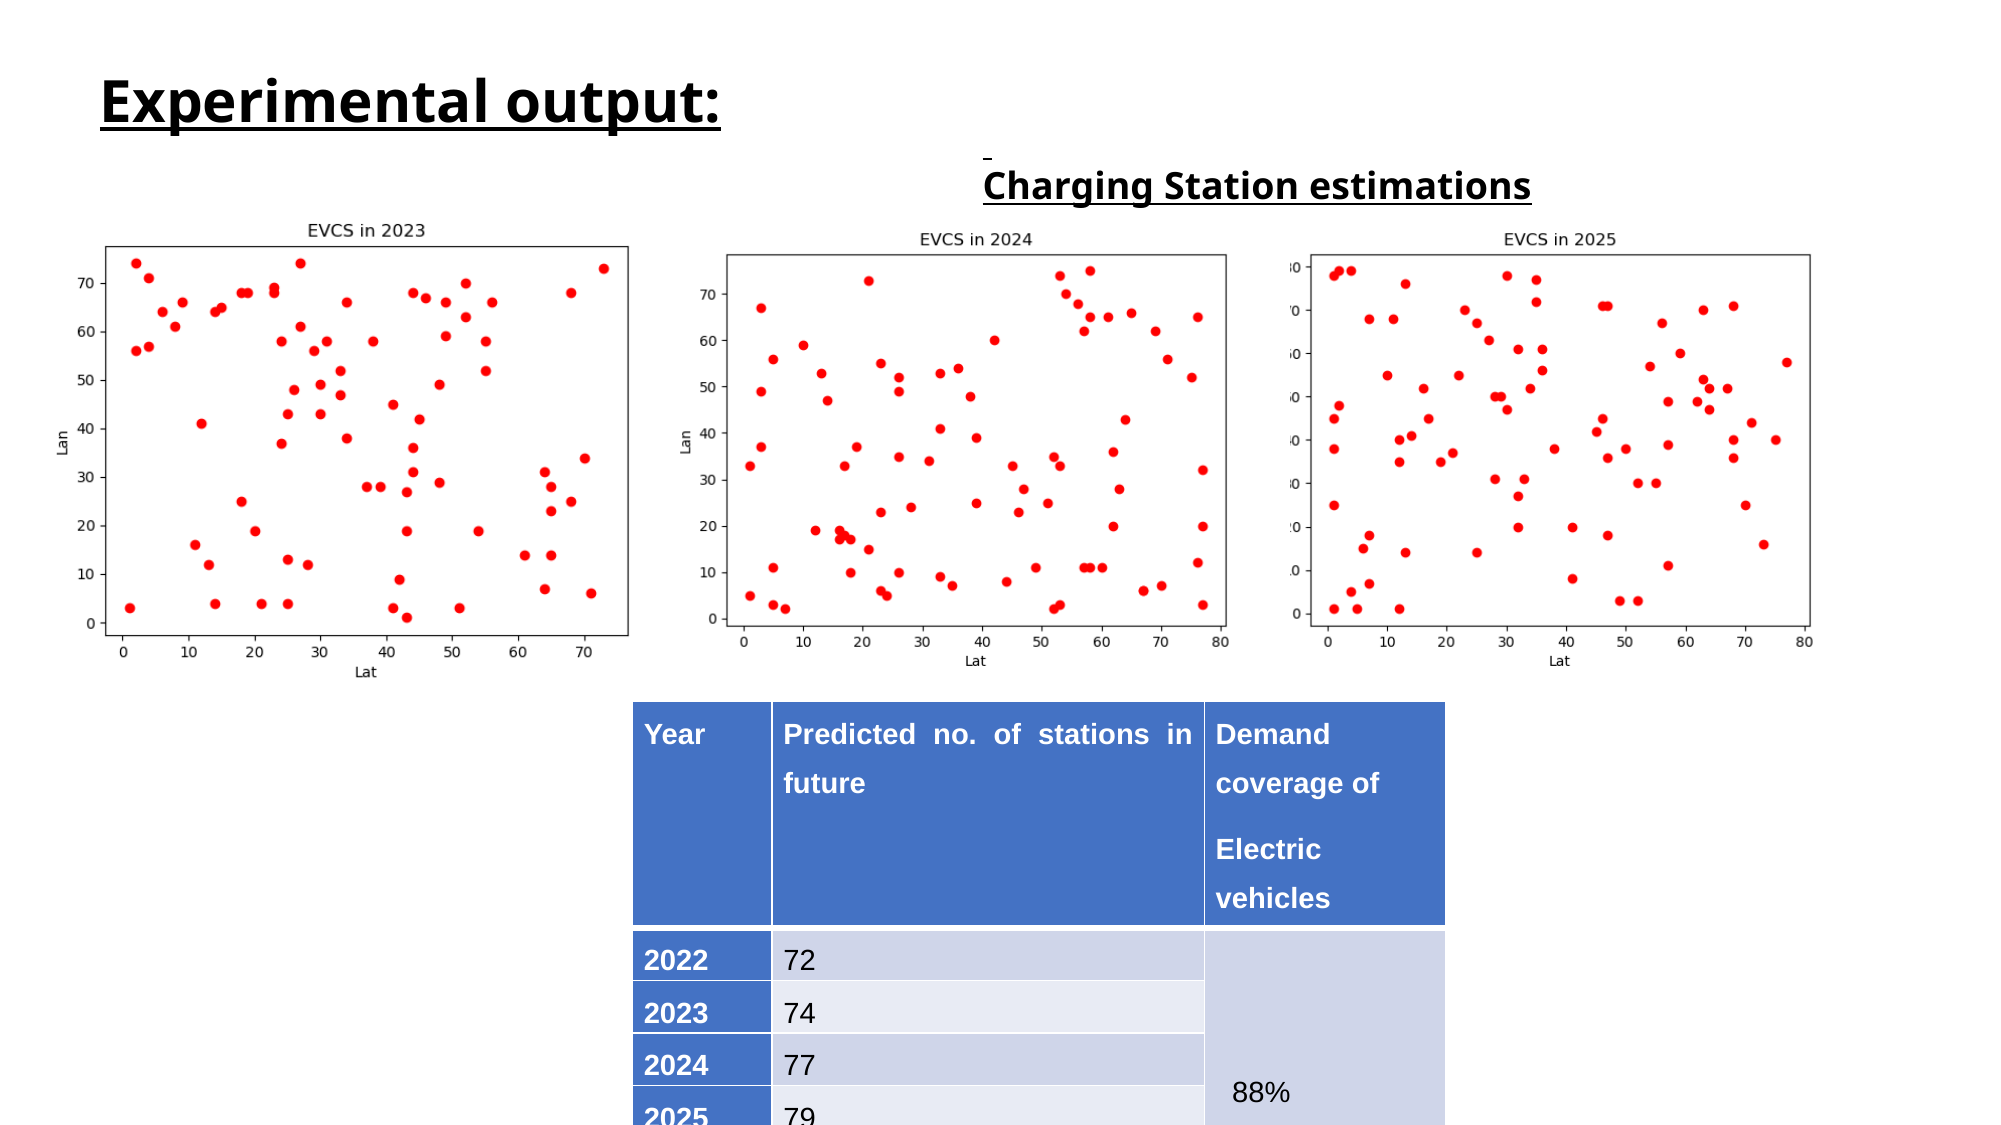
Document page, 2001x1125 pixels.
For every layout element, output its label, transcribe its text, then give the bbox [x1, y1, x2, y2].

table_cell 72 [773, 931, 1204, 980]
text_box Charging Station estimations [967, 109, 1663, 194]
table_cell 79 [773, 1086, 1204, 1125]
table_cell 77 [773, 1034, 1204, 1085]
table_cell 2023 [633, 981, 771, 1032]
table_header Year [633, 702, 771, 925]
table_header Demand coverage of Electric vehicles [1205, 702, 1445, 925]
table_header Predicted no. of stations in future [773, 702, 1204, 925]
table_cell 2024 [633, 1034, 771, 1085]
table_cell 74 [773, 981, 1204, 1032]
title Experimental output: [99, 44, 1900, 233]
picture [21, 185, 1874, 691]
table_cell 88% [1205, 931, 1445, 1125]
table_cell 2025 [633, 1086, 771, 1125]
table_cell 2022 [633, 931, 771, 980]
